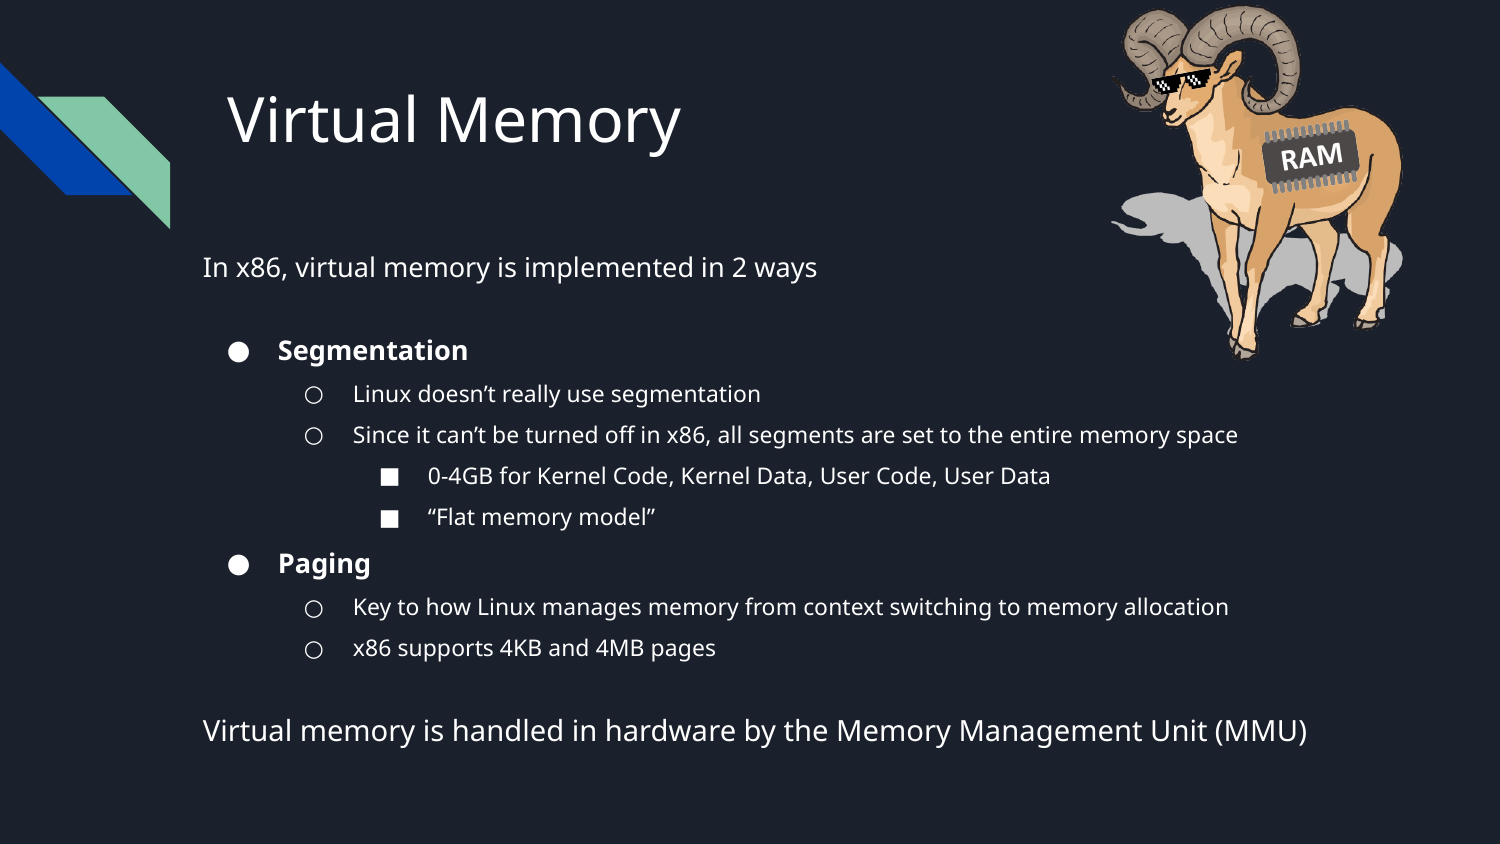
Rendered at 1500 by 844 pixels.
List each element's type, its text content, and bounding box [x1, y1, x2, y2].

title Virtual Memory [212, 64, 1017, 215]
picture [1110, 4, 1404, 361]
list In x86, virtual memory is implemented in 2 ways Segmentation Linux doesn’t really use segmentation Since it can’t be turned off in x86, all segments are set to the entire memory space 0-4GB for Kernel Code, Kernel Data, User Code, User Data “Flat memory model” Paging Key to how Linux manages memory from context switching to memory allocation x86 supports 4KB and 4MB pages Virtual memory is handled in hardware by the Memory Management Unit (MMU) [187, 219, 1343, 698]
